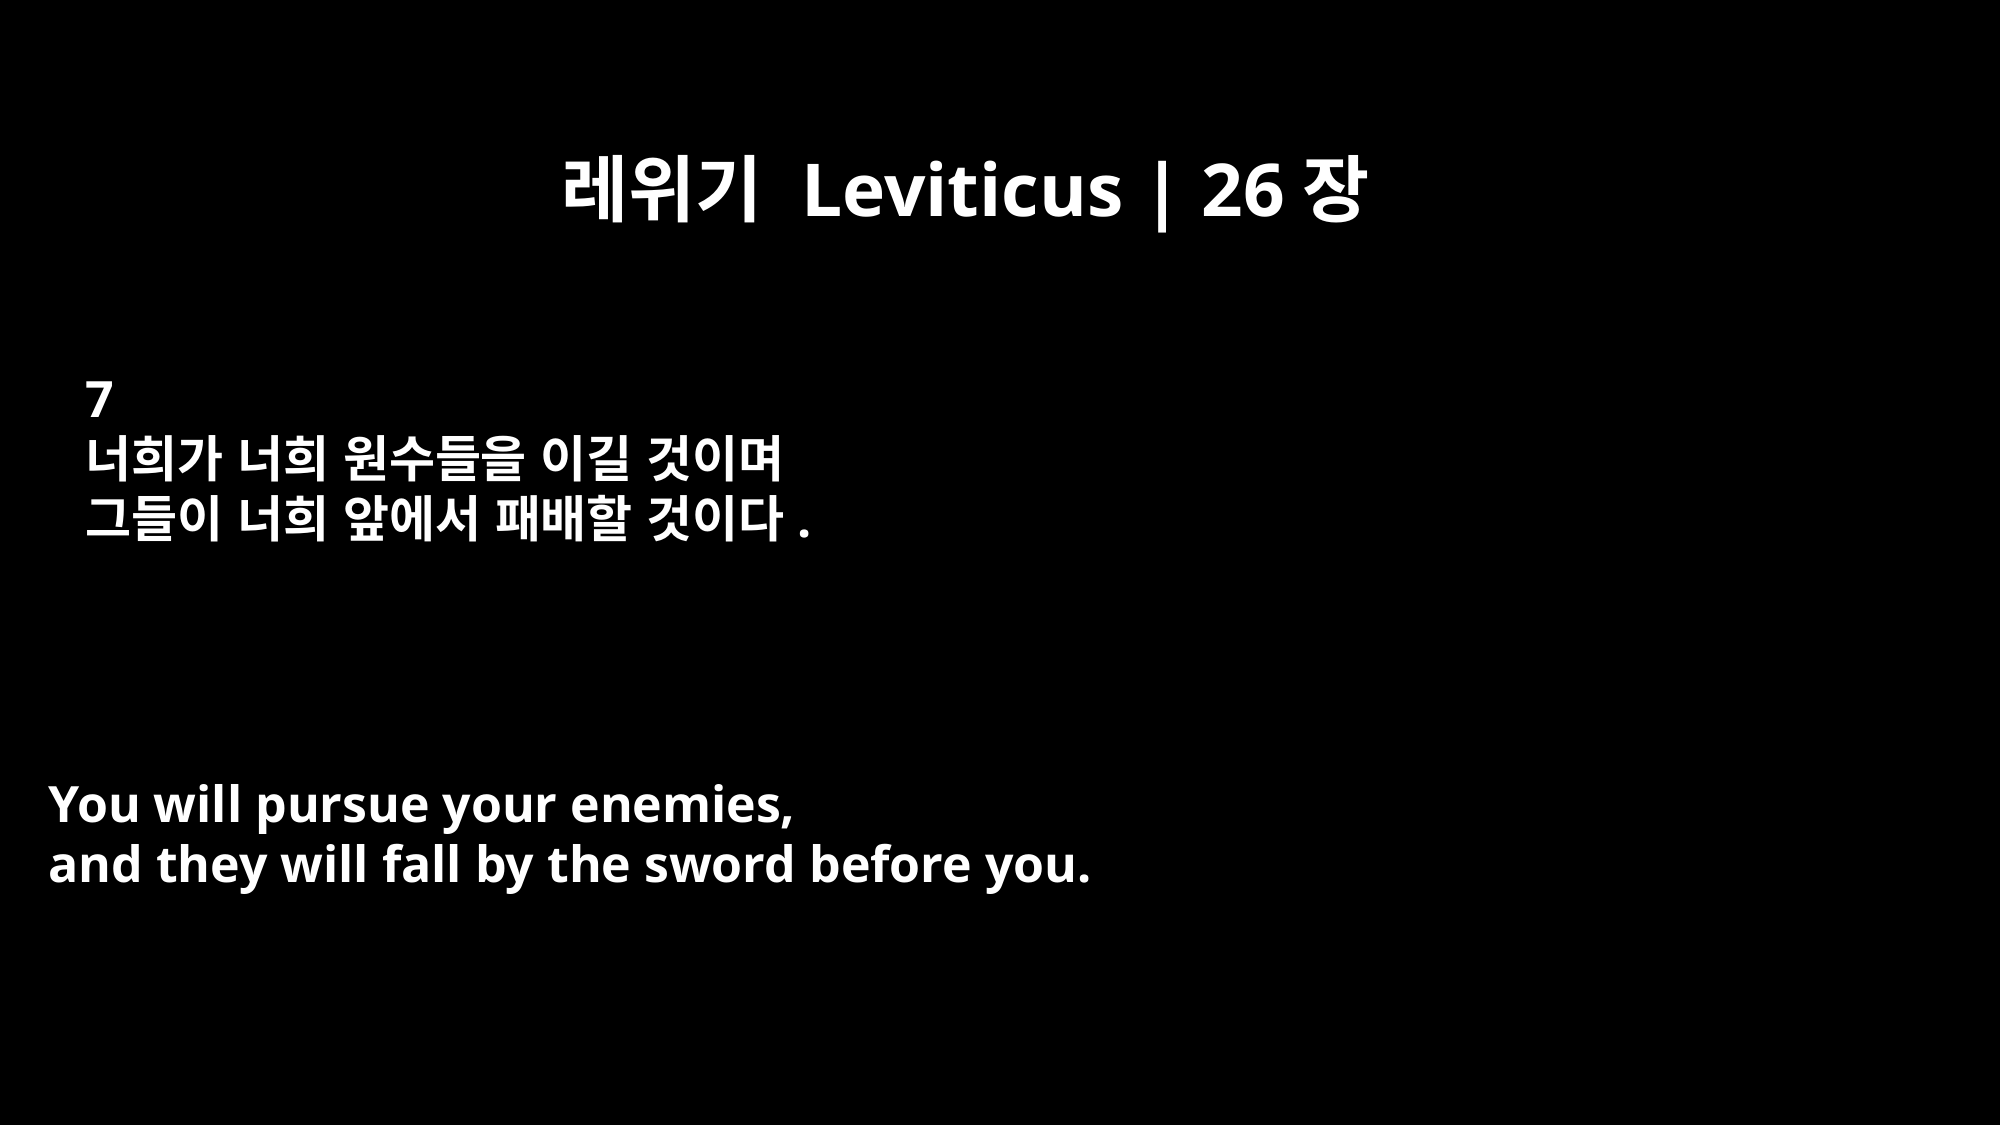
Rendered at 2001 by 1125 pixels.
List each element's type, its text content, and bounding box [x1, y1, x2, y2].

text_box 7 너희가 너희 원수들을 이길 것이며 그들이 너희 앞에서 패배할 것이다. [70, 359, 827, 555]
text_box 레위기 Leviticus | 26장 [546, 136, 1386, 239]
text_box You will pursue your enemies, and they will fall by the sword before you. [33, 764, 1107, 900]
